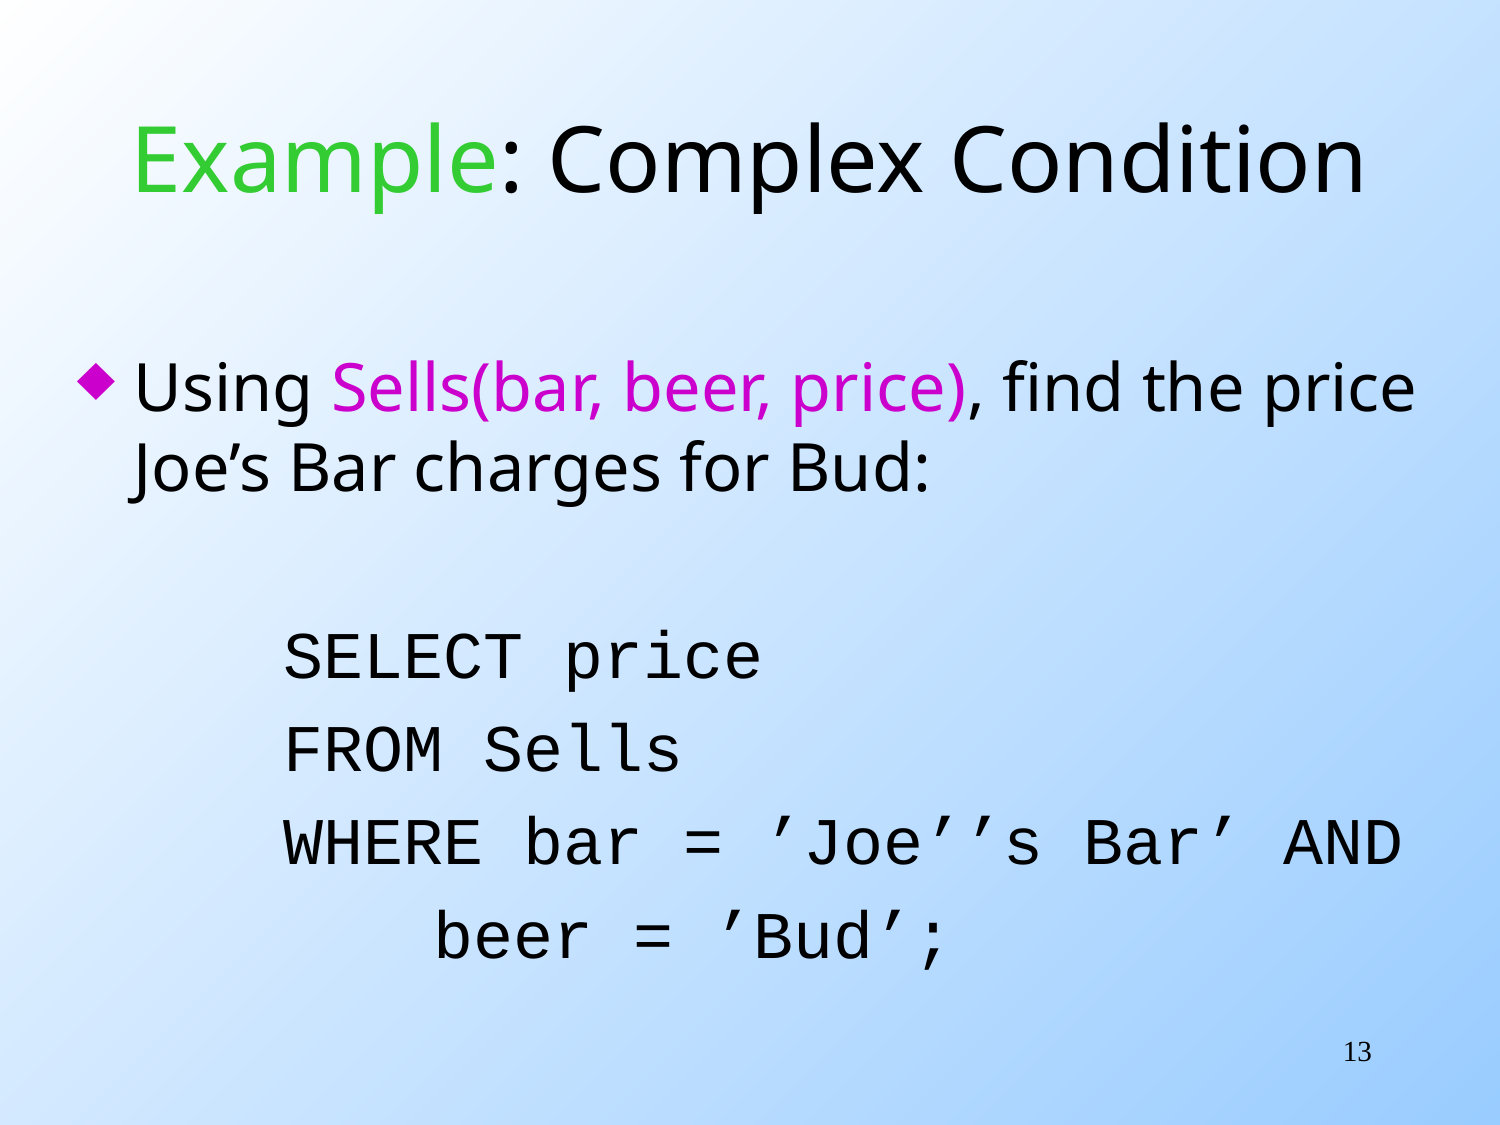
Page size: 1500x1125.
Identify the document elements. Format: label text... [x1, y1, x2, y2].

title Example: Complex Condition [112, 62, 1388, 250]
list Using Sells(bar, beer, price), find the price Joe’s Bar charges for Bud: SELECT price FROM Sells WHERE bar = ’Joe’’s Bar’ AND beer = ’Bud’; [62, 337, 1450, 1013]
slide_number 13 [1074, 1025, 1388, 1100]
